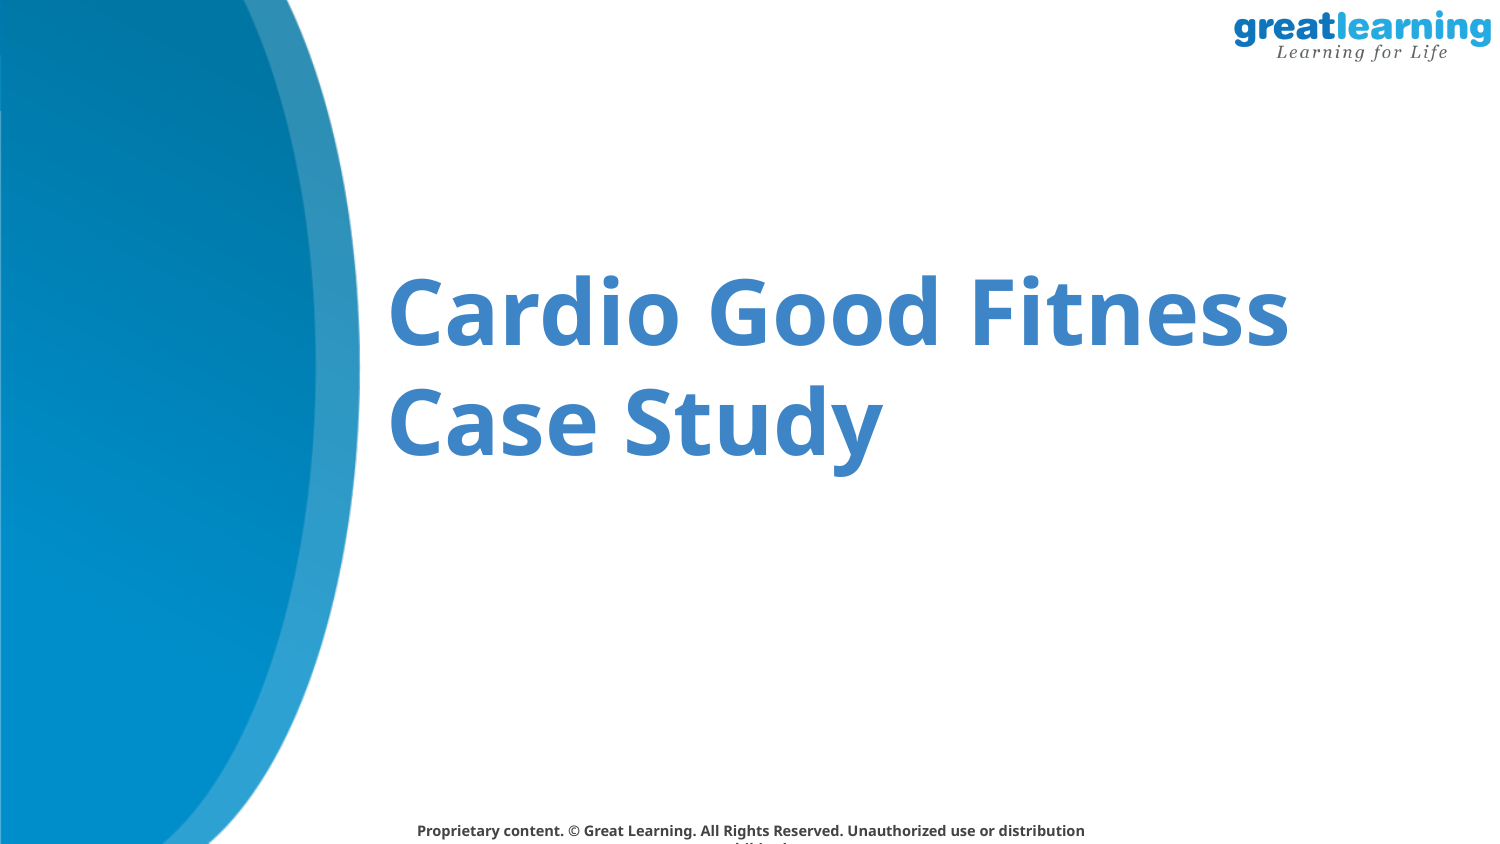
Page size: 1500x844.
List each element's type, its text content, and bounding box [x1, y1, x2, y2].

picture [164, 0, 707, 844]
picture [1234, 10, 1491, 62]
title Cardio Good Fitness Case Study [371, 355, 1458, 489]
